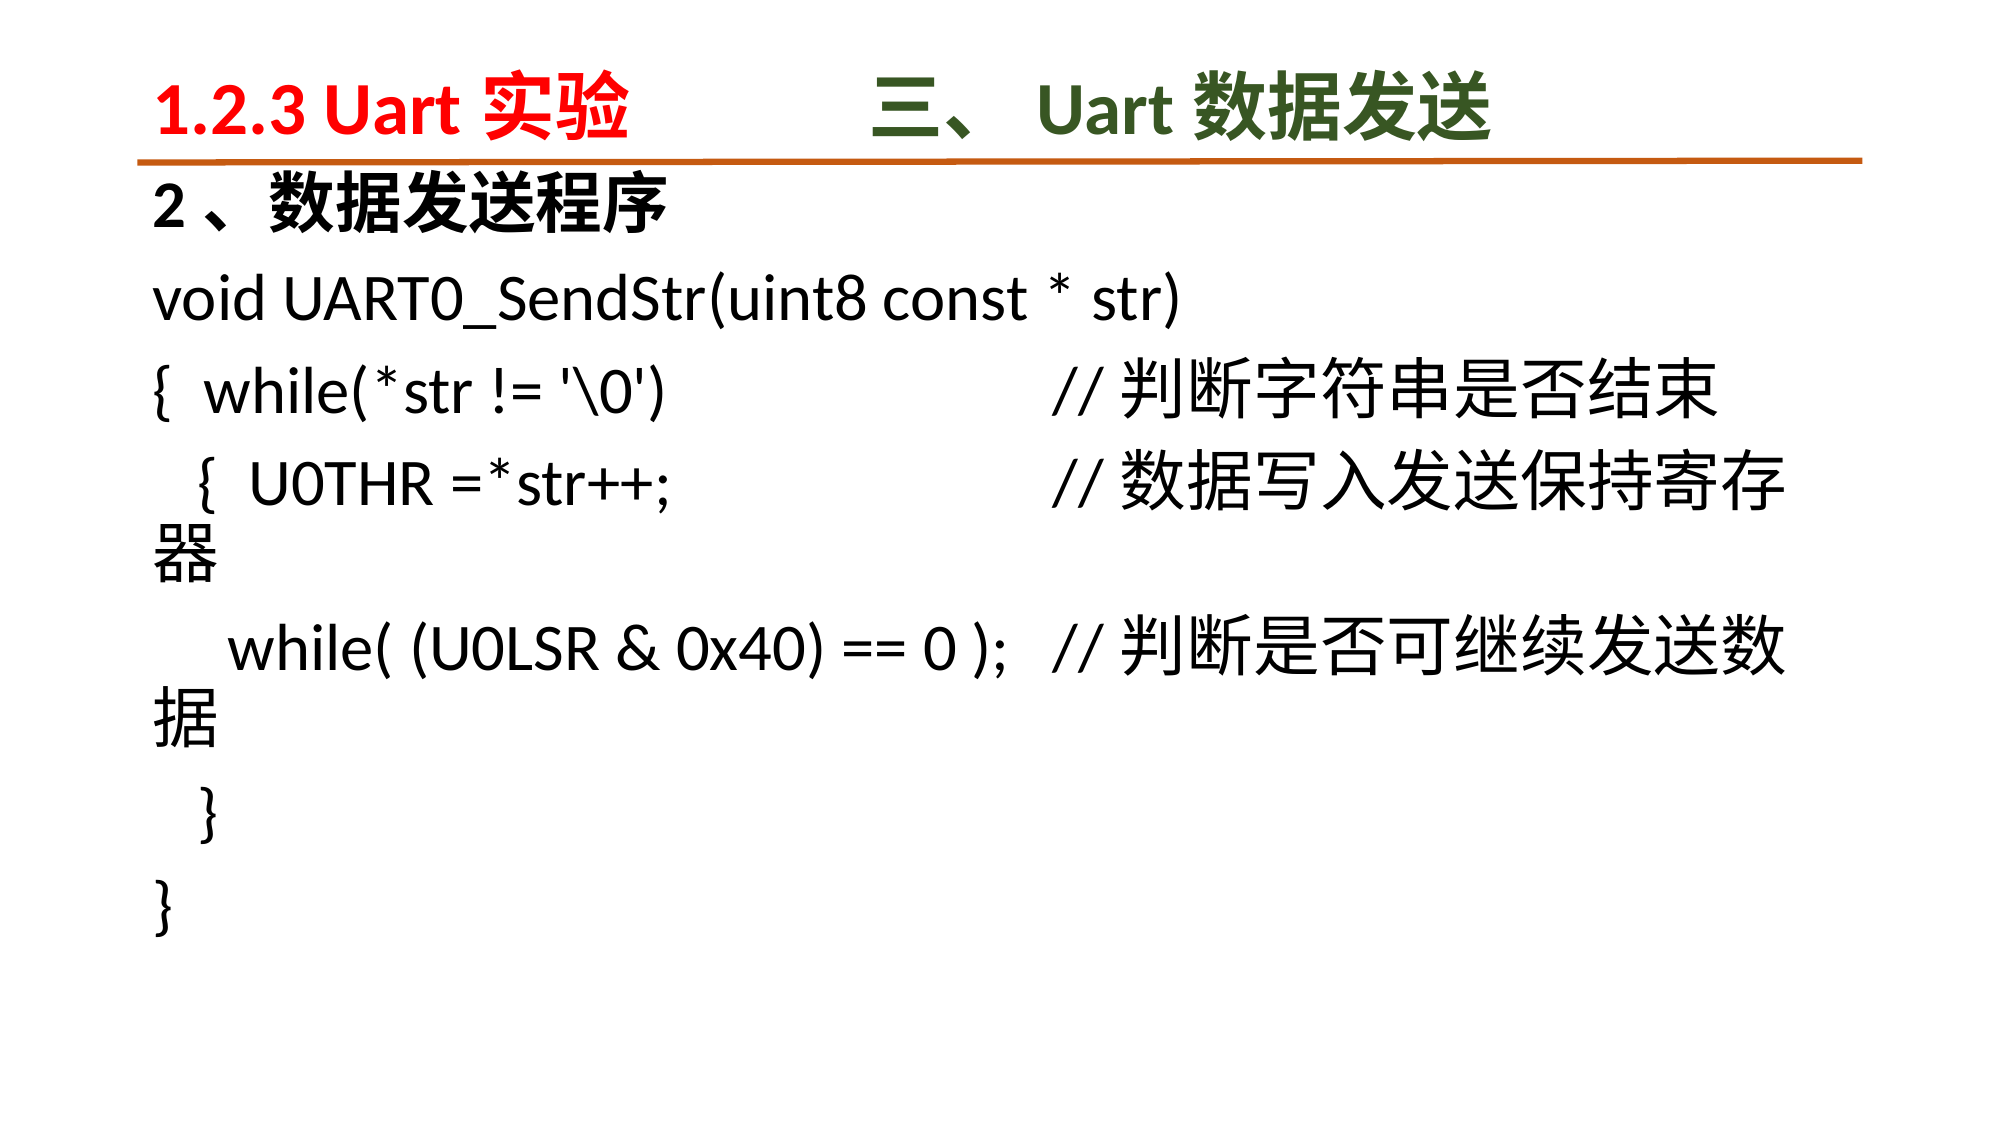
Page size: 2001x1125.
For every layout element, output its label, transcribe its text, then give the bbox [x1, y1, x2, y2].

list 2、数据发送程序 void UART0_SendStr(uint8 const * str) { while(*str != '\0') //判断字符串是否结束 { U0THR =*str++; //数据写入发送保持寄存器 while( (U0LSR & 0x40) == 0 ); //判断是否可继续发送数据 } } [137, 164, 1863, 1014]
title 1.2.3 Uart实验 三、Uart数据发送 [137, 59, 1863, 159]
